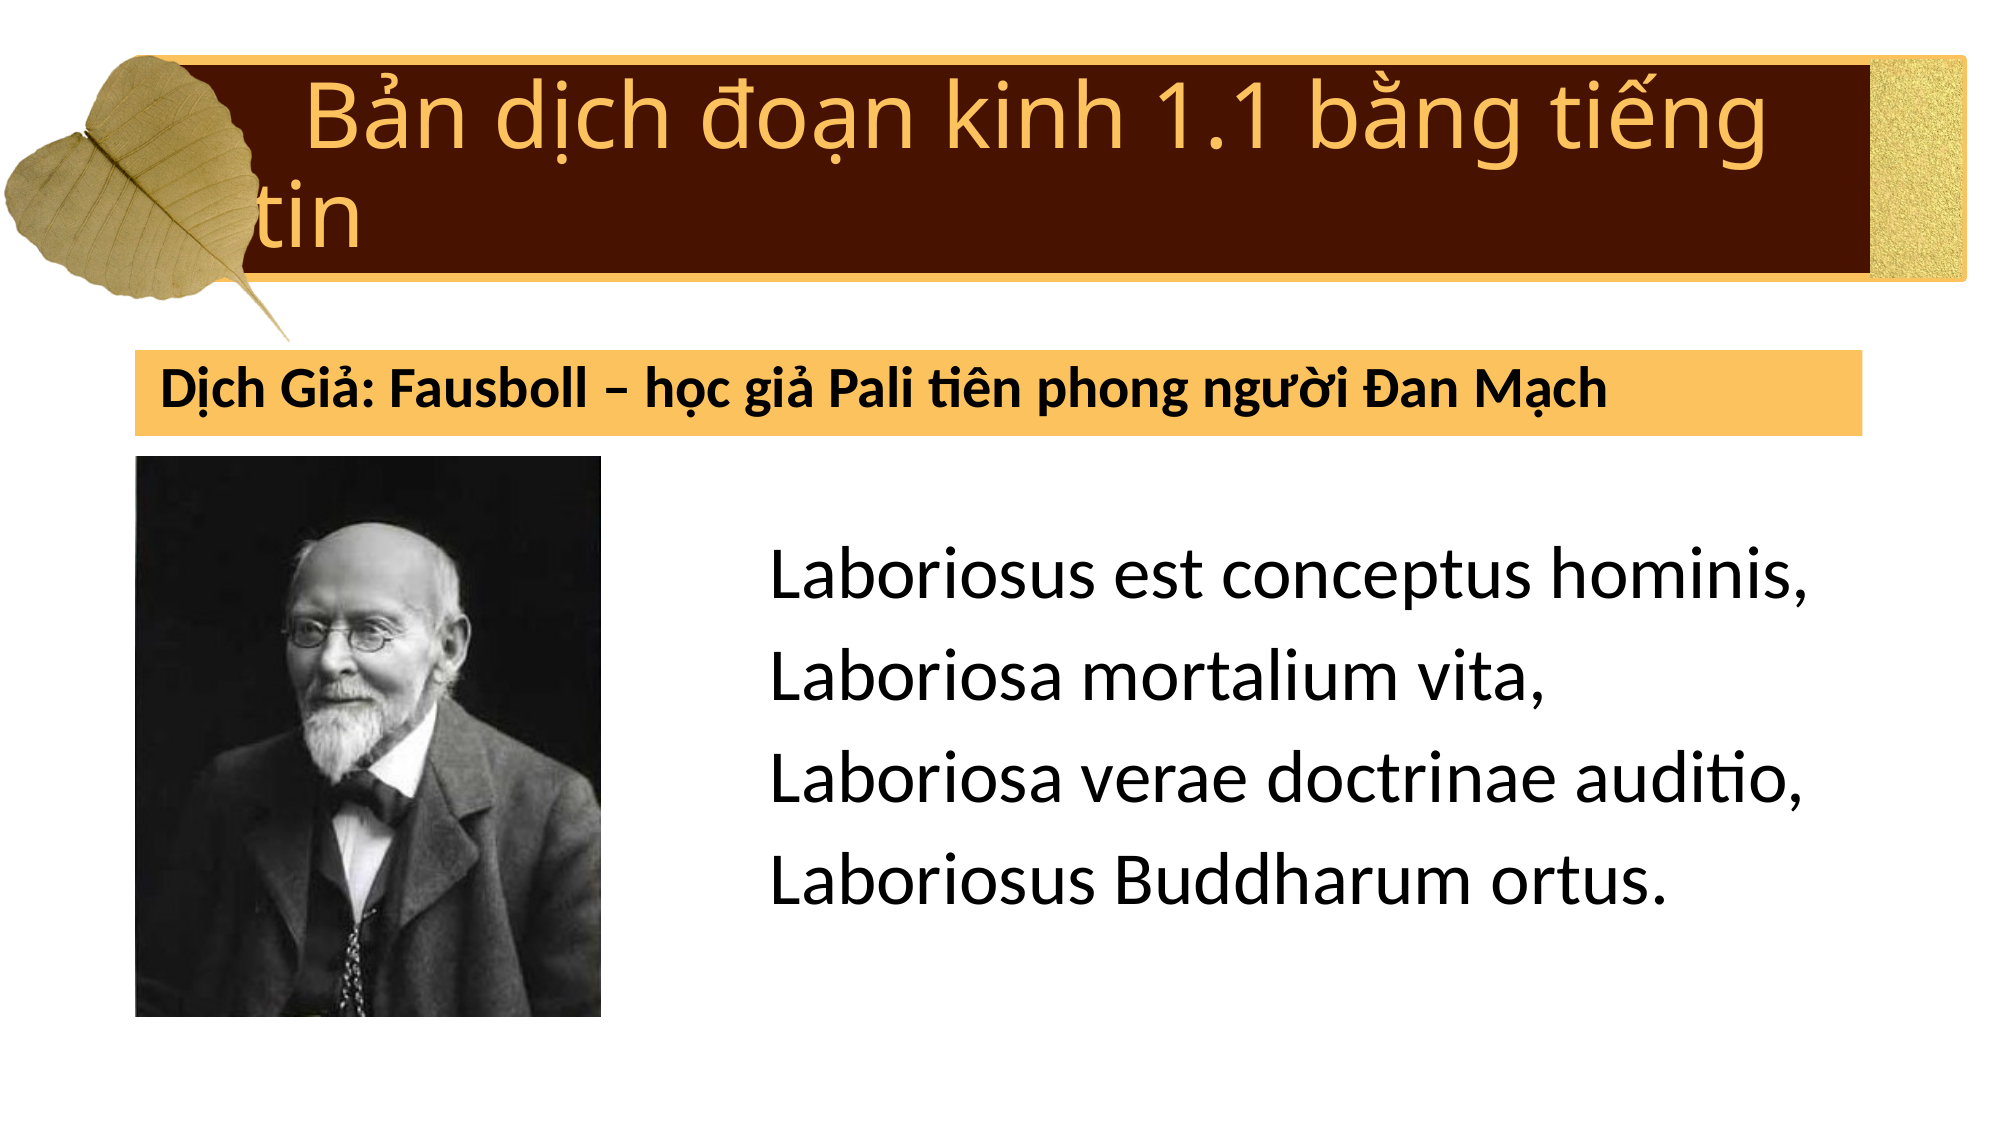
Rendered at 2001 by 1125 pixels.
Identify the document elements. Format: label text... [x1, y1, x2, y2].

picture [1870, 59, 1963, 278]
picture [0, 14, 392, 397]
picture [134, 456, 601, 1017]
title Bản dịch đoạn kinh 1.1 bằng tiếng Latin [309, 59, 1870, 278]
text_box [135, 397, 145, 436]
list Dịch Giả: Fausboll – học giả Pali tiên phong người Đan Mạch Laboriosus est conceptus hominis, Laboriosa mortalium vita, Laboriosa verae doctrinae auditio, Laboriosus Buddharum ortus. [145, 350, 1871, 968]
